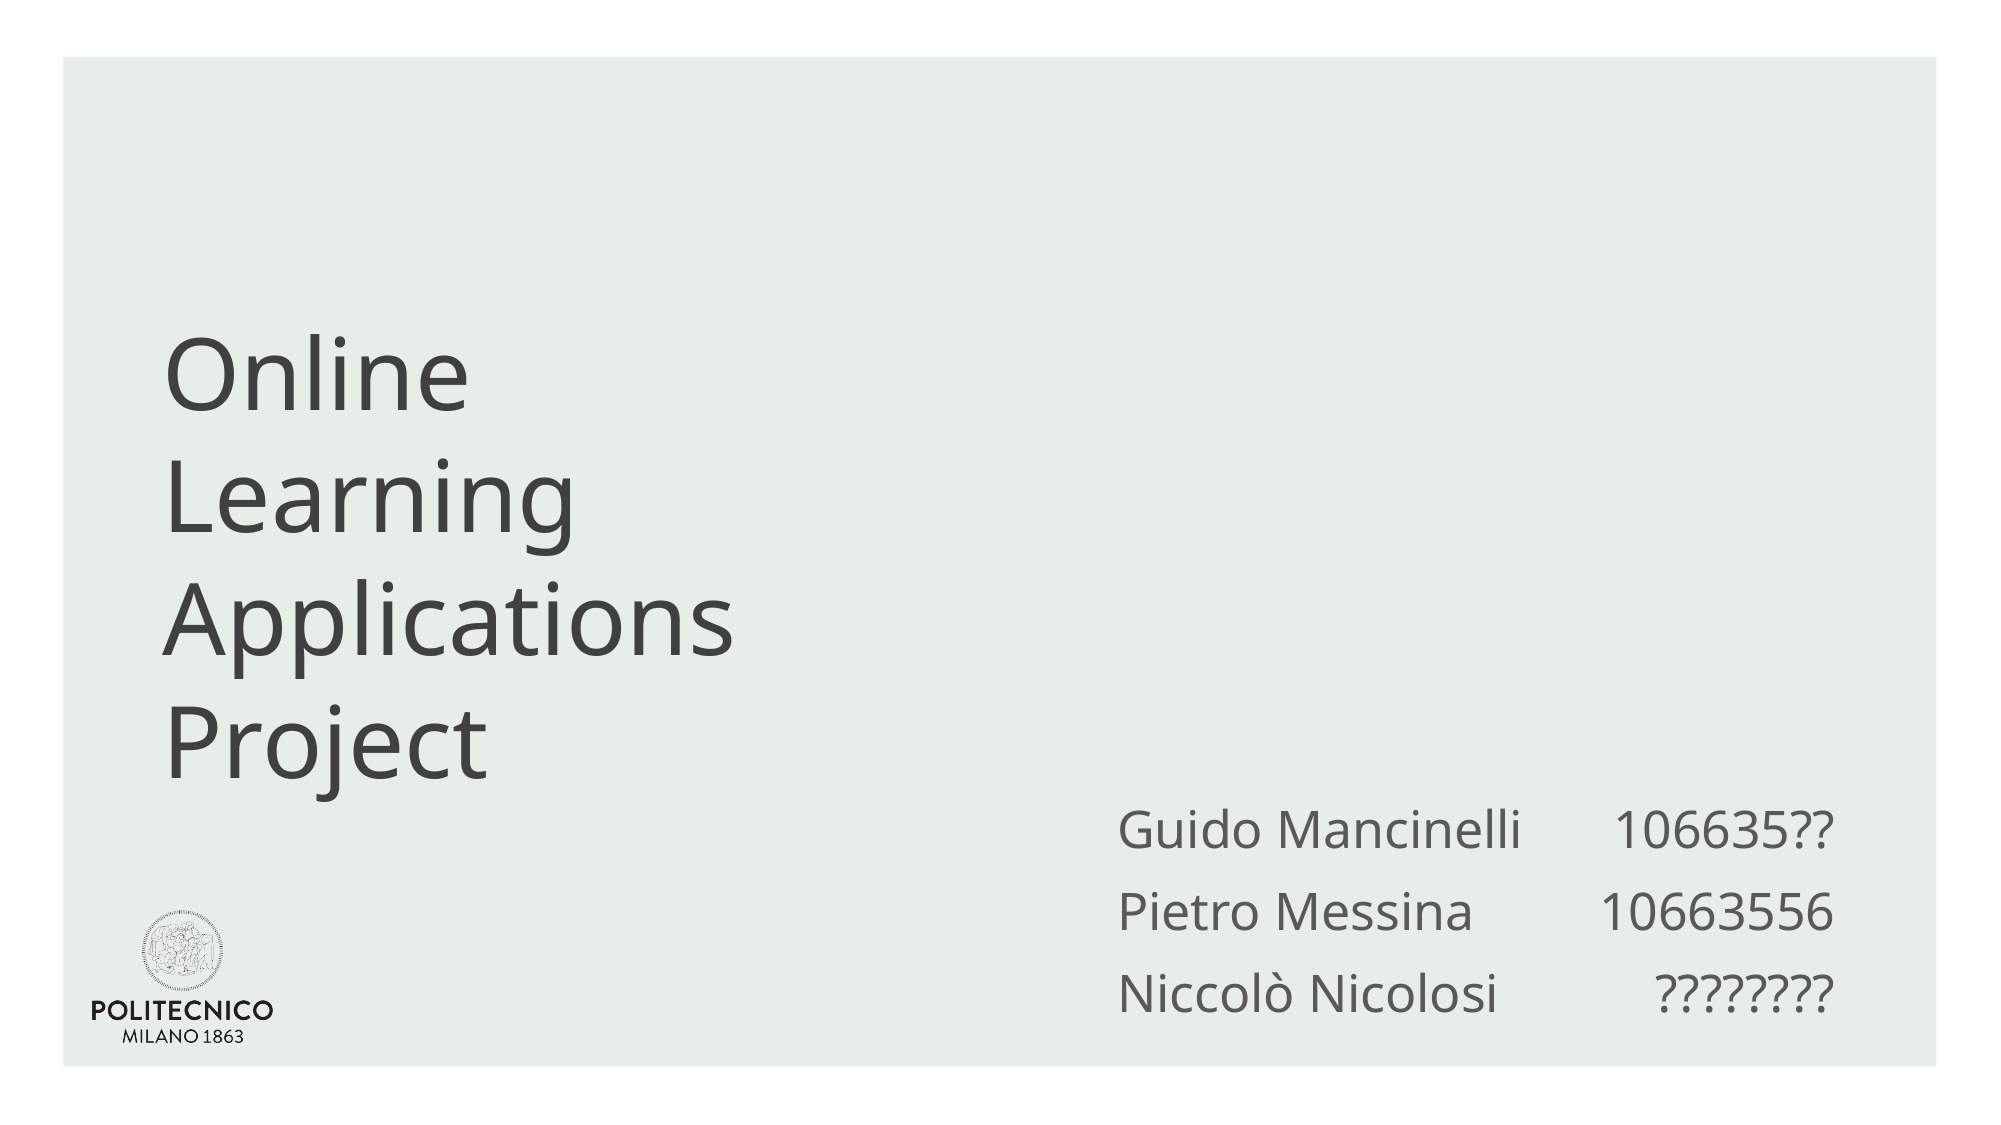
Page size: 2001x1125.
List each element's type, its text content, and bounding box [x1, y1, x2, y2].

title Online Learning Applications Project [147, 107, 898, 1008]
picture [92, 910, 273, 1043]
text_box 106635?? 10663556 ???????? [893, 789, 1850, 1034]
